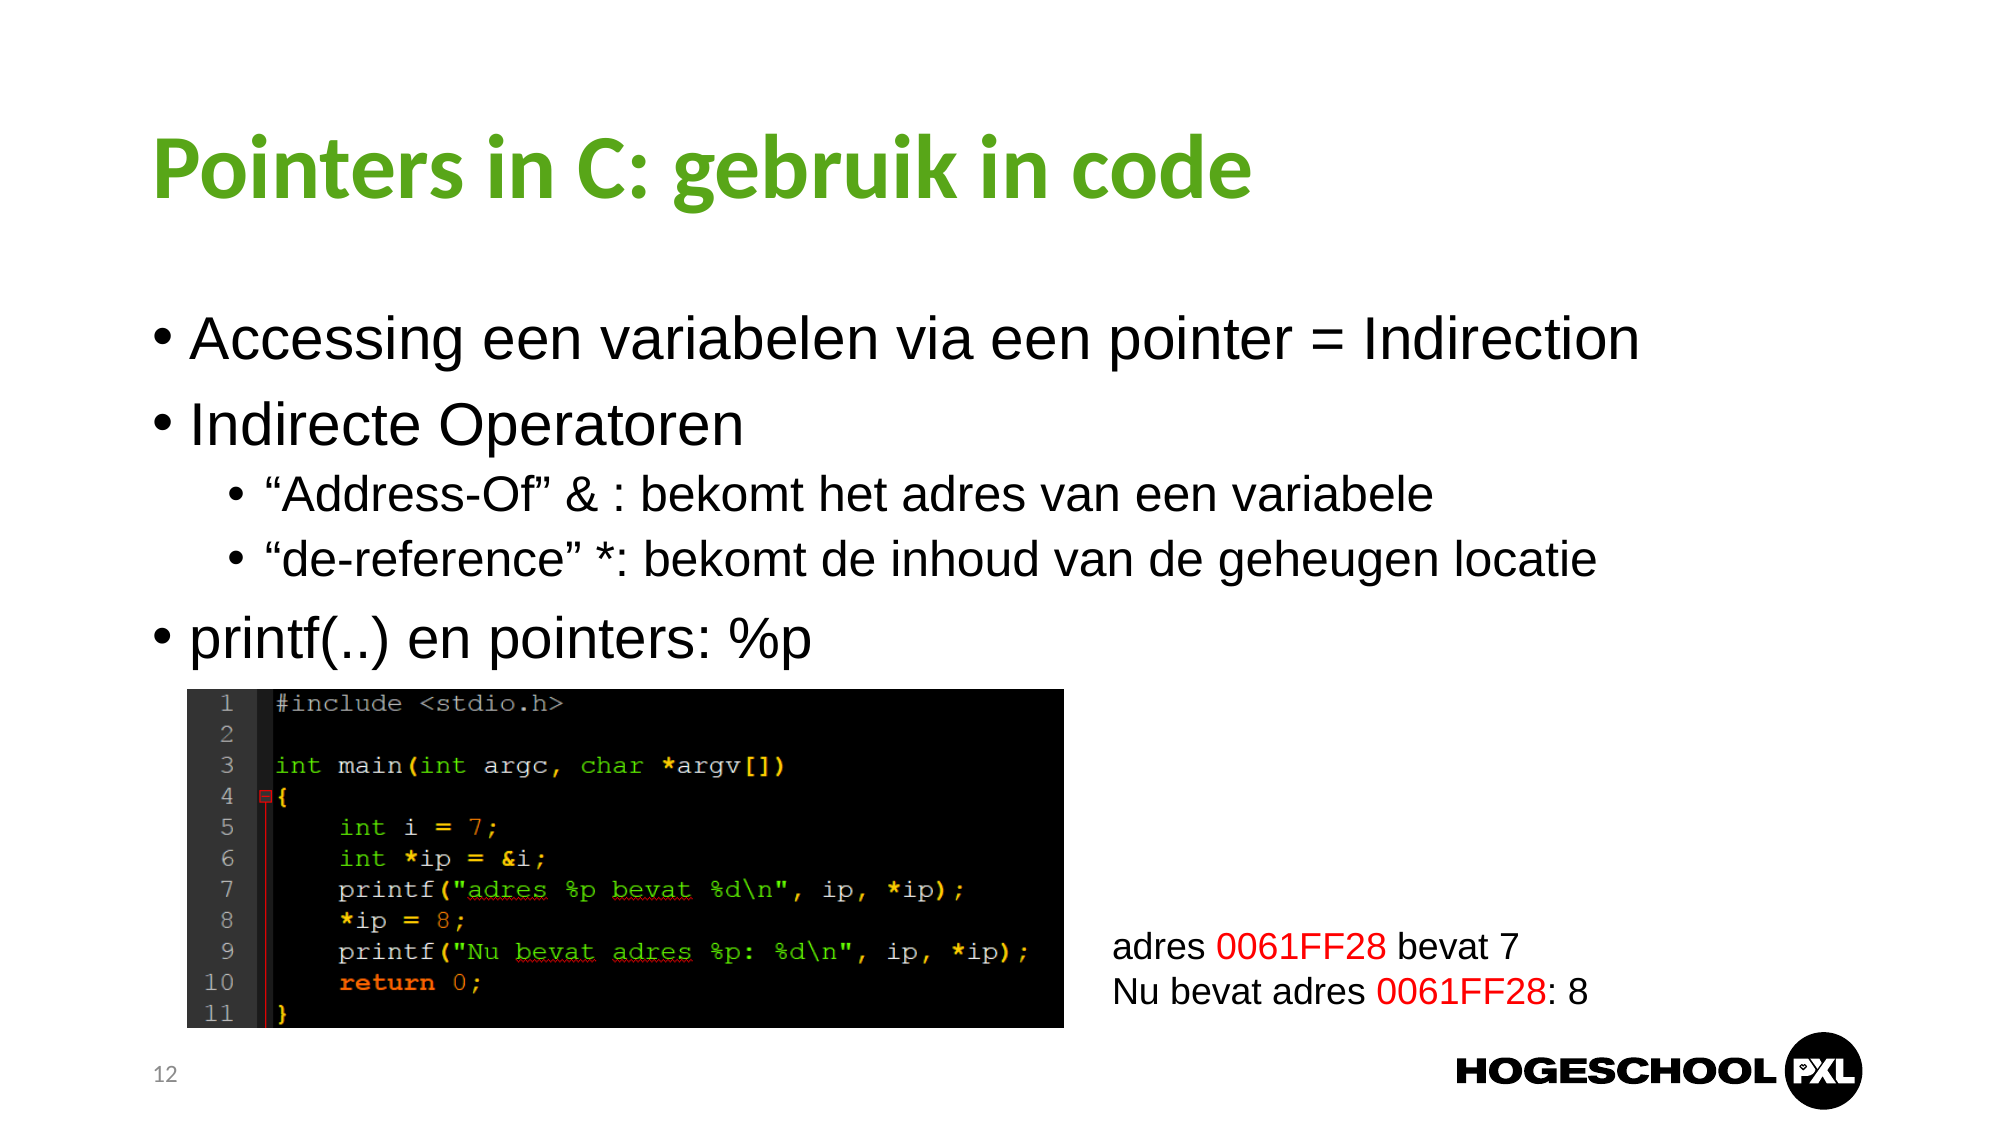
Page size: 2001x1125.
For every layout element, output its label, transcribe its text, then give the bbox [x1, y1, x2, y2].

picture [186, 689, 1064, 1029]
title Pointers in C: gebruik in code [137, 59, 1863, 278]
slide_number 12 [137, 1042, 369, 1103]
text_box adres 0061FF28 bevat 7 Nu bevat adres 0061FF28: 8 [1064, 914, 2000, 1020]
list Accessing een variabelen via een pointer = Indirection Indirecte Operatoren “Address-Of” & : bekomt het adres van een variabele “de-reference” *: bekomt de inhoud van de geheugen locatie printf(..) en pointers: %p [137, 299, 1863, 1014]
